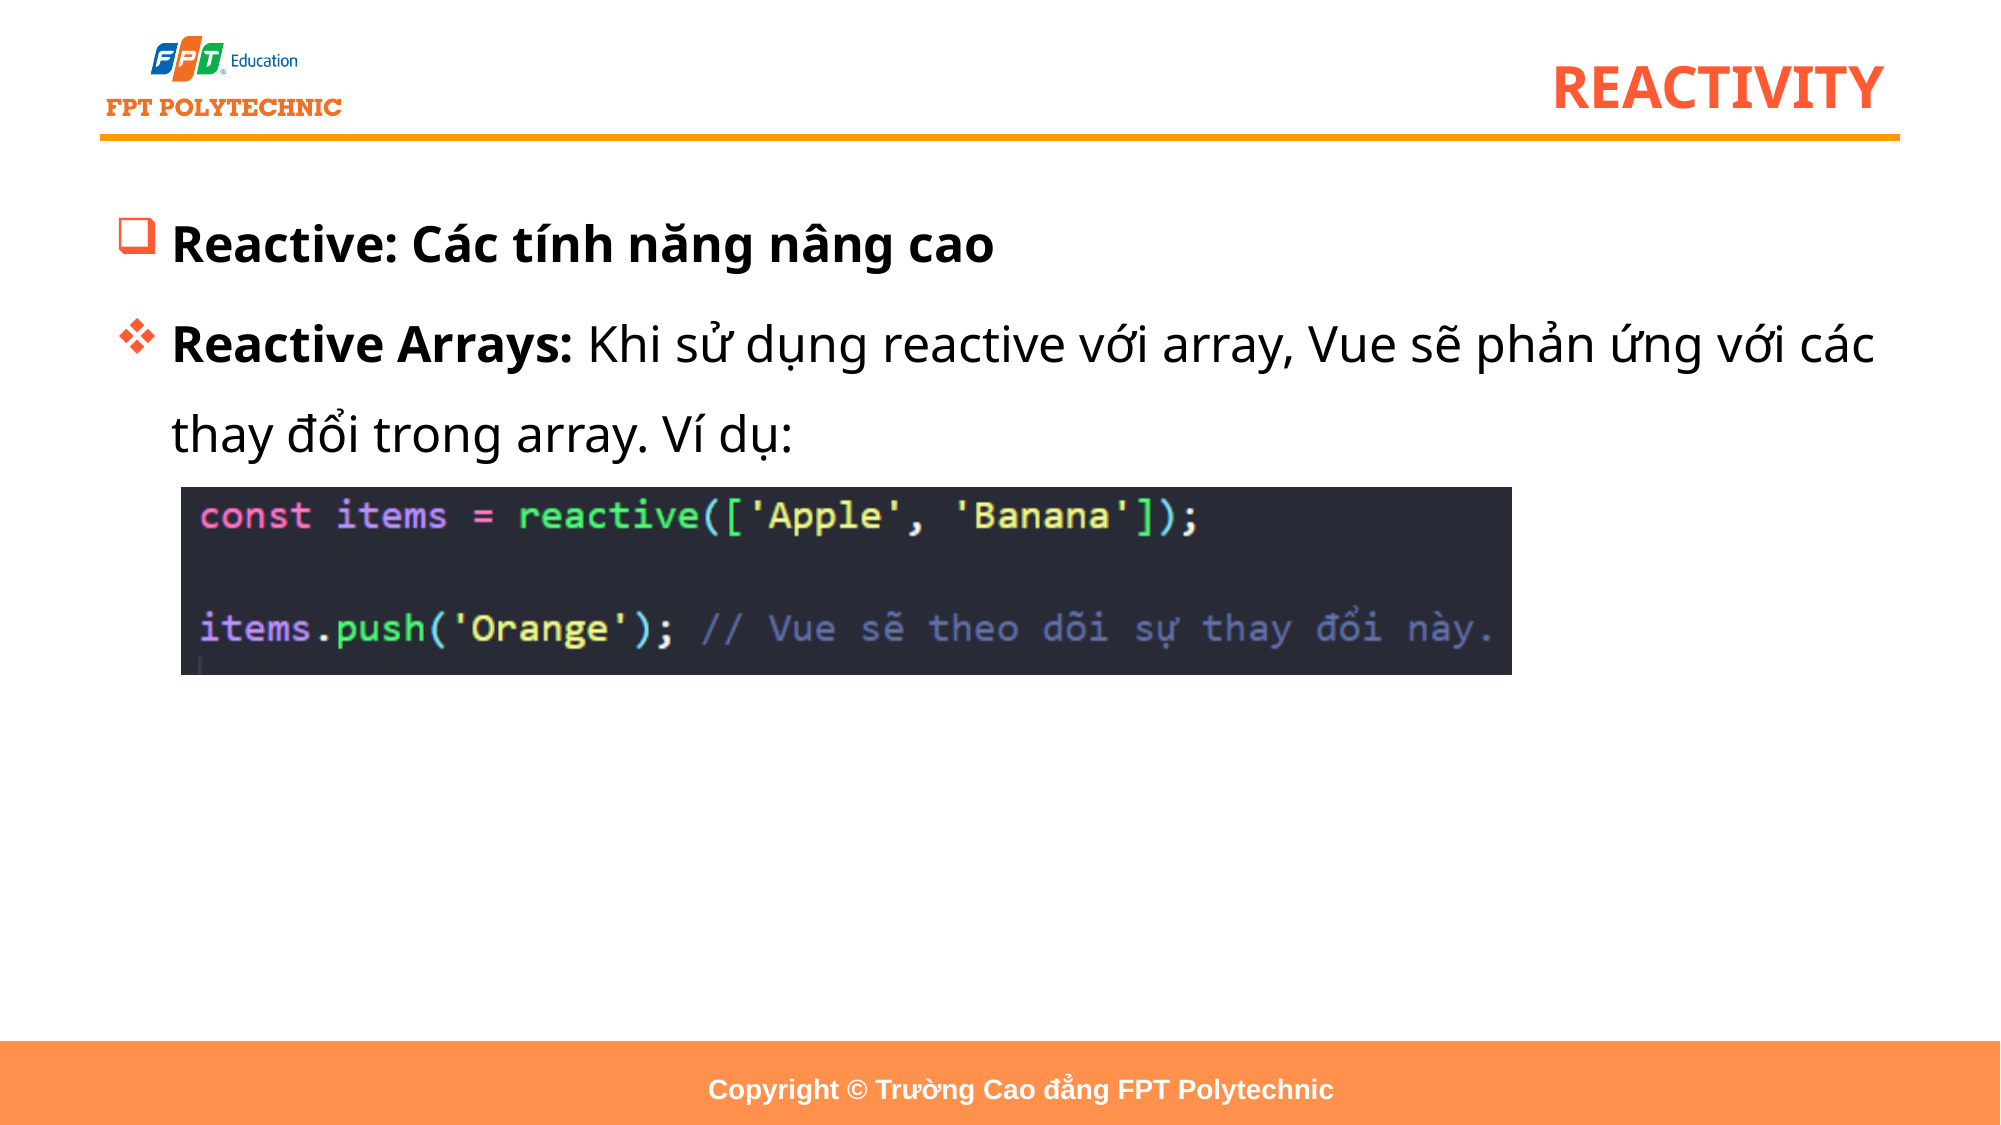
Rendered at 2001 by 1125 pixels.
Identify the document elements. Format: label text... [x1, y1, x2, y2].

title REACTIVITY [450, 45, 1900, 125]
picture [181, 487, 1513, 676]
text_box Reactive: Các tính năng nâng cao Reactive Arrays: Khi sử dụng reactive với array, Vue sẽ phản ứng với các thay đổi trong array. Ví dụ: [99, 174, 1900, 1038]
picture [98, 24, 350, 135]
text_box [0, 1040, 2000, 1125]
